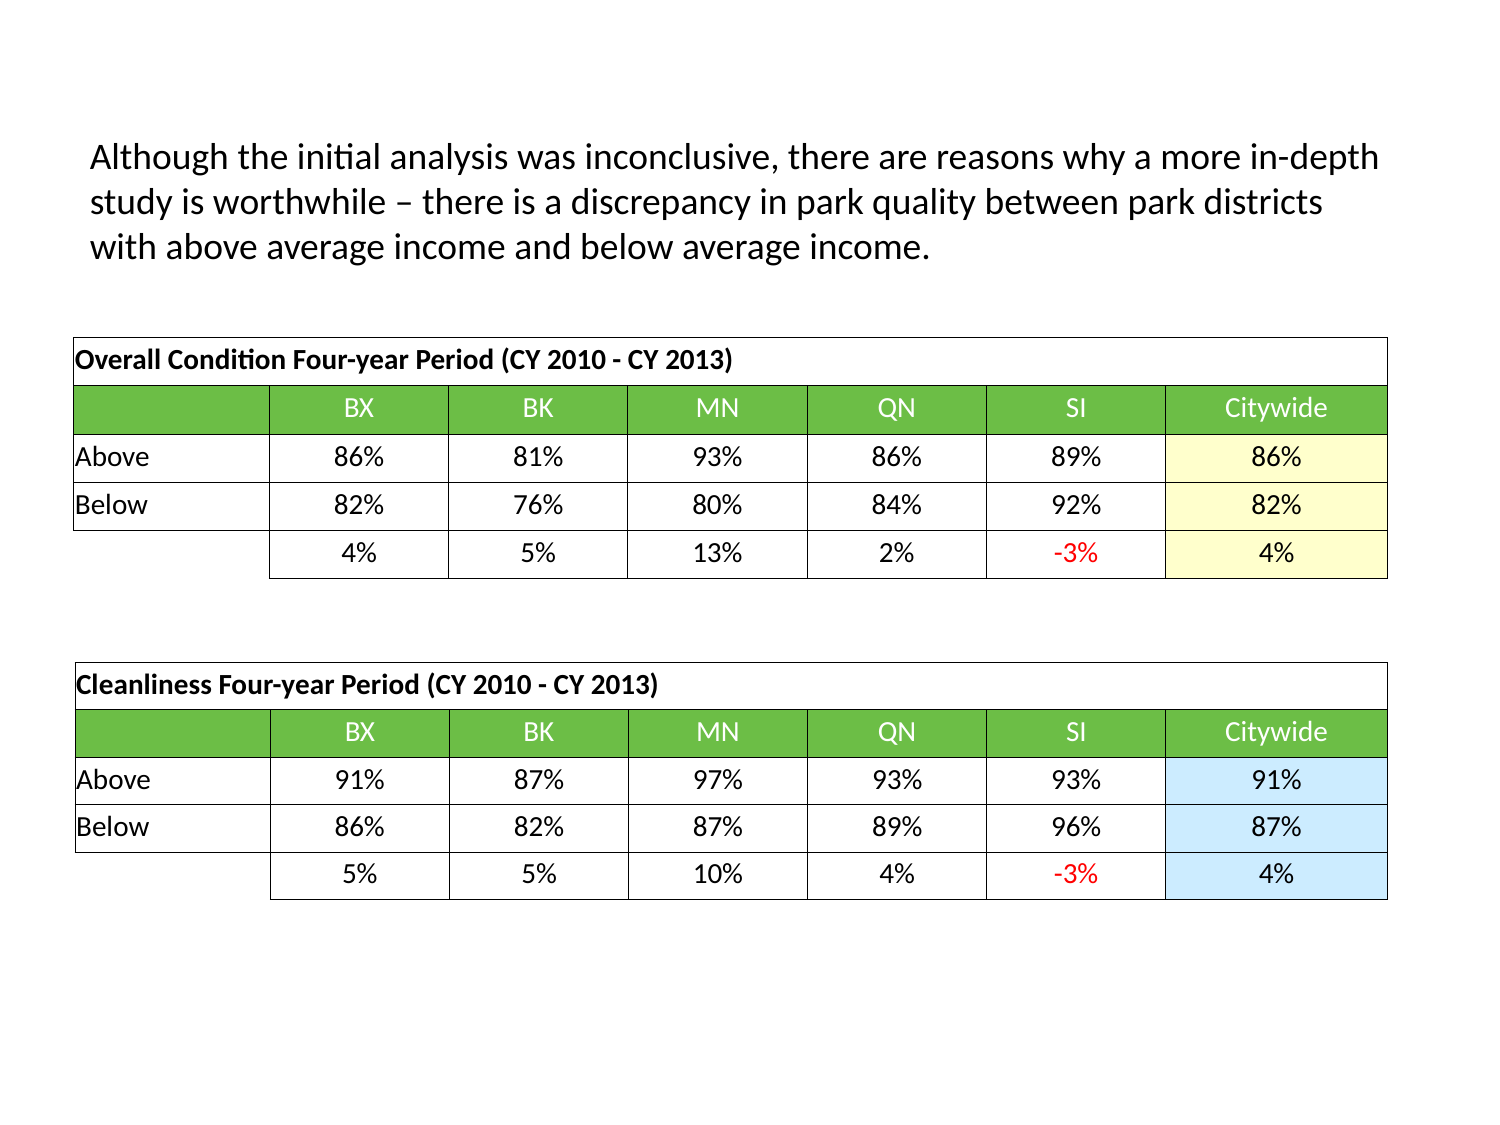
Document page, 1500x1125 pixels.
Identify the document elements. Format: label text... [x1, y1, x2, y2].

table_cell 84% [808, 483, 986, 530]
table_cell 2% [808, 531, 986, 578]
table_header Cleanliness Four-year Period (CY 2010 - CY 2013) [76, 663, 1387, 709]
table_cell 87% [629, 805, 807, 852]
table_cell SI [987, 386, 1165, 434]
table_cell BX [271, 710, 449, 757]
table_cell [74, 386, 269, 434]
table_cell [74, 531, 269, 579]
table_cell 5% [271, 853, 449, 899]
table_cell -3% [987, 531, 1165, 578]
table_cell 89% [808, 805, 986, 852]
table_cell 4% [270, 531, 448, 578]
table_cell 80% [628, 483, 807, 530]
table_cell 82% [450, 805, 628, 852]
table_cell Above [76, 758, 270, 804]
table_cell 93% [808, 758, 986, 804]
table_cell 5% [450, 853, 628, 899]
table_cell 81% [449, 435, 627, 482]
table_cell -3% [987, 853, 1165, 899]
table_cell QN [808, 710, 986, 757]
table_header Overall Condition Four-year Period (CY 2010 - CY 2013) [74, 338, 1387, 385]
table_cell 10% [629, 853, 807, 899]
table_cell MN [628, 386, 807, 434]
table_cell BK [449, 386, 627, 434]
text_box Although the initial analysis was inconclusive, there are reasons why a more in-depth study is worthwhile – there is a discrepancy in park quality between park districts with above average income and below average income. [75, 124, 1400, 275]
table_cell Below [76, 805, 270, 852]
table_cell 89% [987, 435, 1165, 482]
table_cell BX [270, 386, 448, 434]
table_cell 86% [270, 435, 448, 482]
table_cell 13% [628, 531, 807, 578]
table_cell 92% [987, 483, 1165, 530]
table_cell 96% [987, 805, 1165, 852]
table_cell QN [808, 386, 986, 434]
table_cell Below [74, 483, 269, 530]
table_cell [76, 710, 270, 757]
table_cell 86% [808, 435, 986, 482]
table_cell SI [987, 710, 1165, 757]
table_cell 82% [270, 483, 448, 530]
table_cell 93% [628, 435, 807, 482]
table_cell 5% [449, 531, 627, 578]
table_cell Citywide [1166, 386, 1387, 434]
table_cell BK [450, 710, 628, 757]
table_cell 91% [1166, 758, 1387, 804]
table_cell Citywide [1166, 710, 1387, 757]
table_cell 86% [1166, 435, 1387, 482]
table_cell 87% [1166, 805, 1387, 852]
table_cell 4% [1166, 853, 1387, 899]
table_cell 76% [449, 483, 627, 530]
table_cell [75, 853, 270, 900]
table_cell MN [629, 710, 807, 757]
table_cell 93% [987, 758, 1165, 804]
table_cell 91% [271, 758, 449, 804]
table_cell 87% [450, 758, 628, 804]
table_cell 82% [1166, 483, 1387, 530]
table_cell 97% [629, 758, 807, 804]
table_cell 4% [808, 853, 986, 899]
table_cell 86% [271, 805, 449, 852]
table_cell 4% [1166, 531, 1387, 578]
table_cell Above [74, 435, 269, 482]
